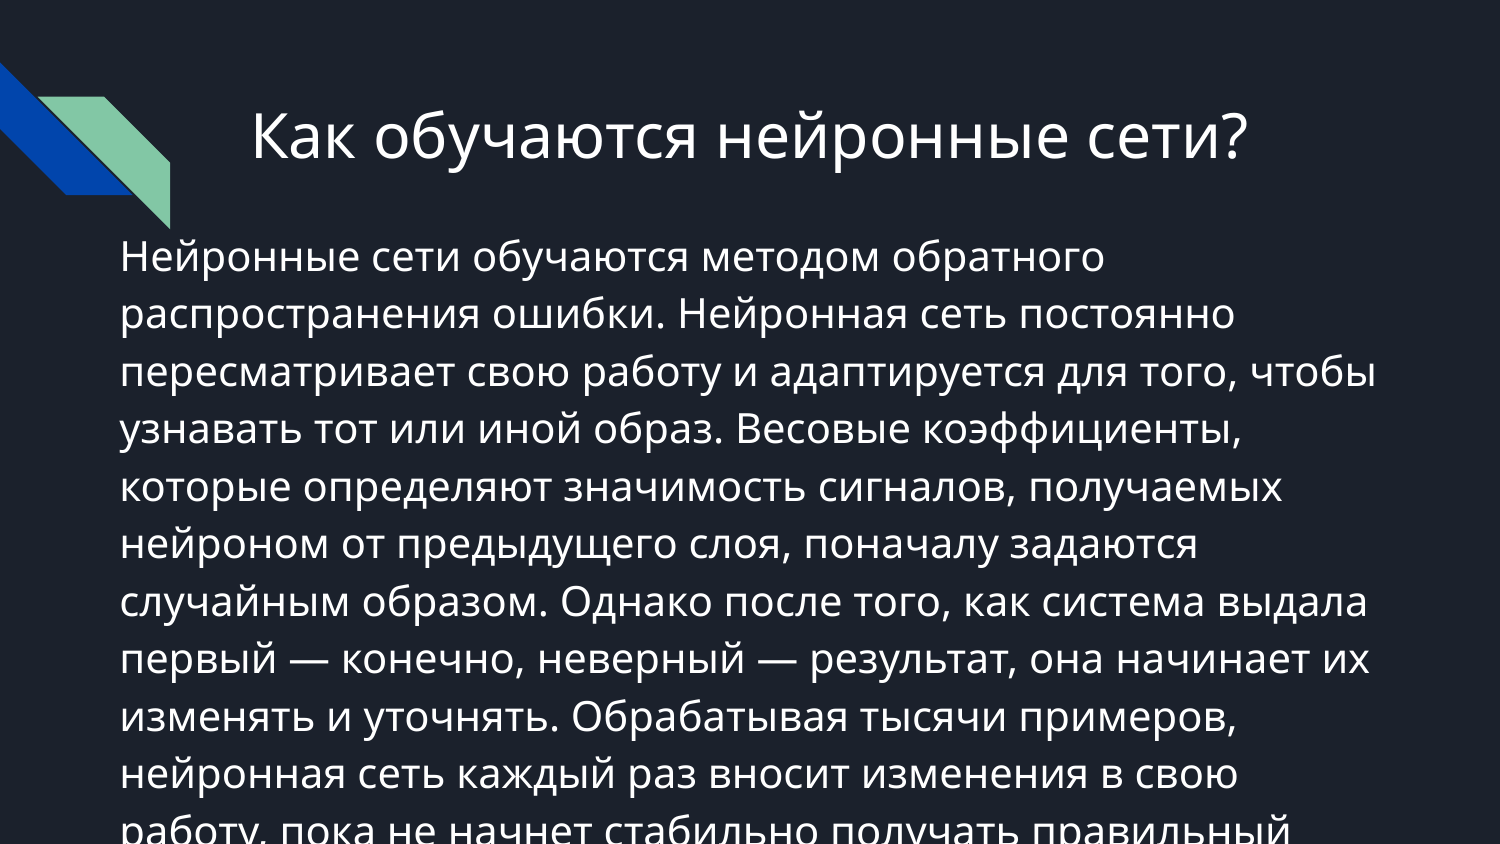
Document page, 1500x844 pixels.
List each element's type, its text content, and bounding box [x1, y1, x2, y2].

list Нейронные сети обучаются методом обратного распространения ошибки. Нейронная сеть постоянно пересматривает свою работу и адаптируется для того, чтобы узнавать тот или иной образ. Весовые коэффициенты, которые определяют значимость сигналов, получаемых нейроном от предыдущего слоя, поначалу задаются случайным образом. Однако после того, как система выдала первый — конечно, неверный — результат, она начинает их изменять и уточнять. Обрабатывая тысячи примеров, нейронная сеть каждый раз вносит изменения в свою работу, пока не начнет стабильно получать правильный результат. [104, 206, 1396, 795]
title Как обучаются нейронные сети? [172, 80, 1328, 206]
